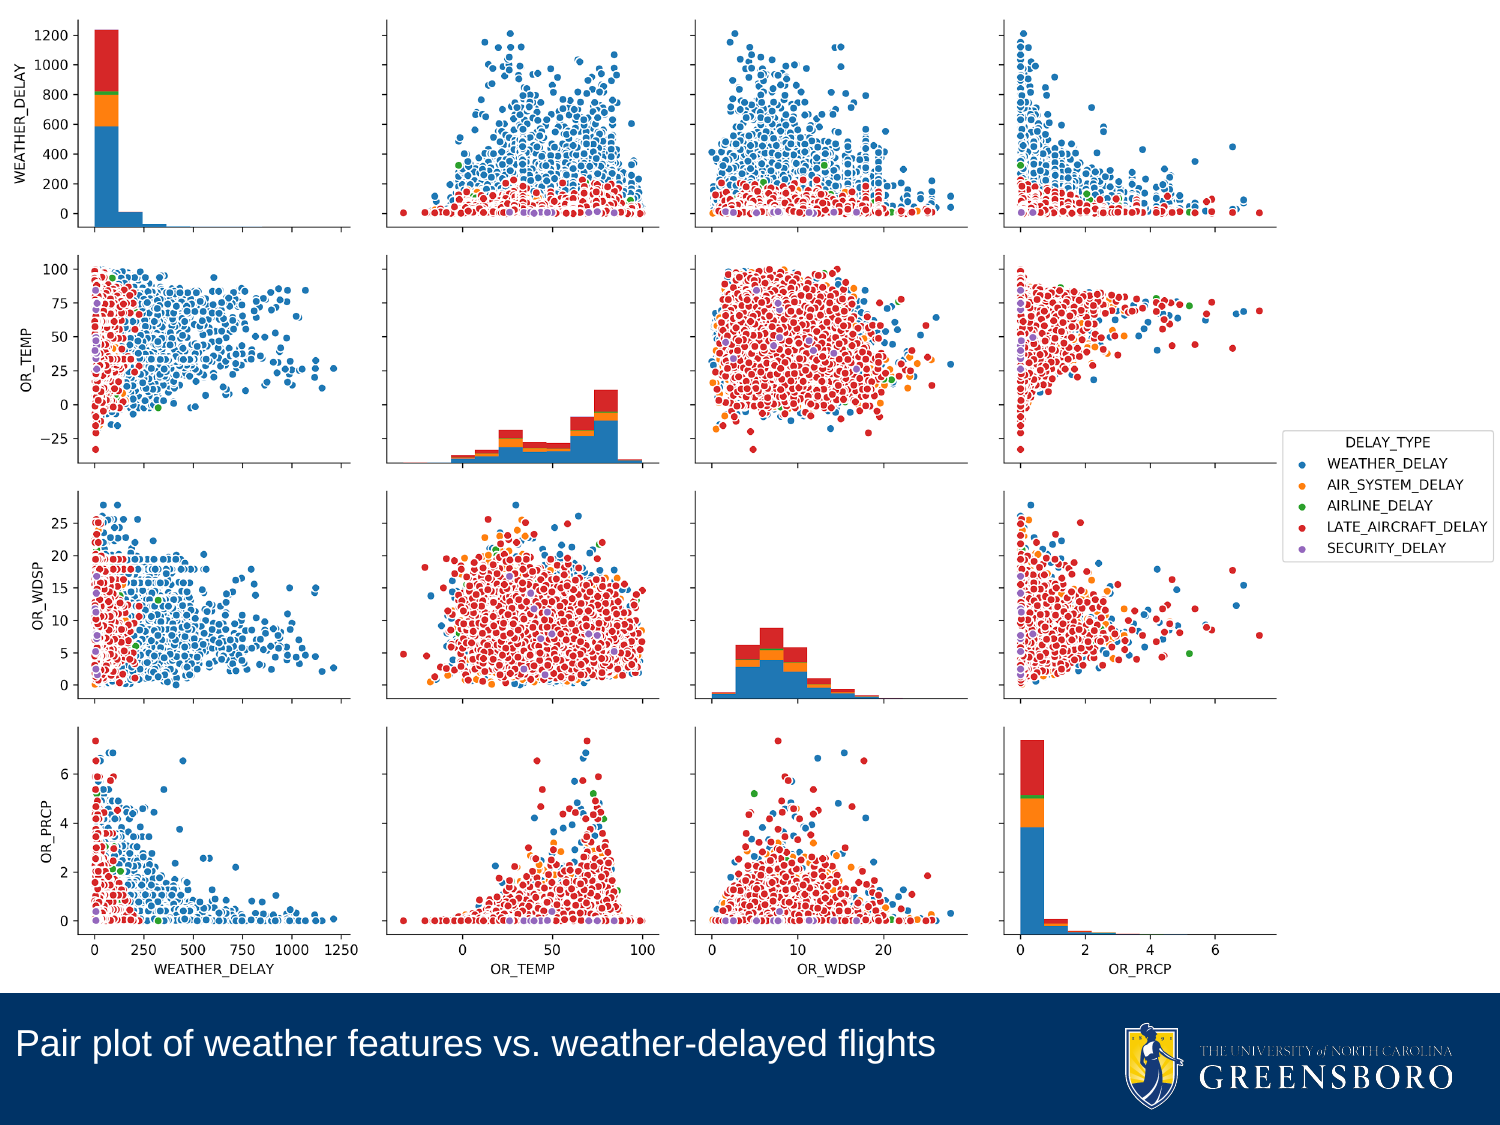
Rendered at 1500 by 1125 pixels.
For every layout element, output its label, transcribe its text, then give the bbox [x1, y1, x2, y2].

picture [1125, 1022, 1452, 1110]
picture [0, 0, 1500, 993]
list Pair plot of weather features vs. weather-delayed flights [0, 1004, 971, 1098]
